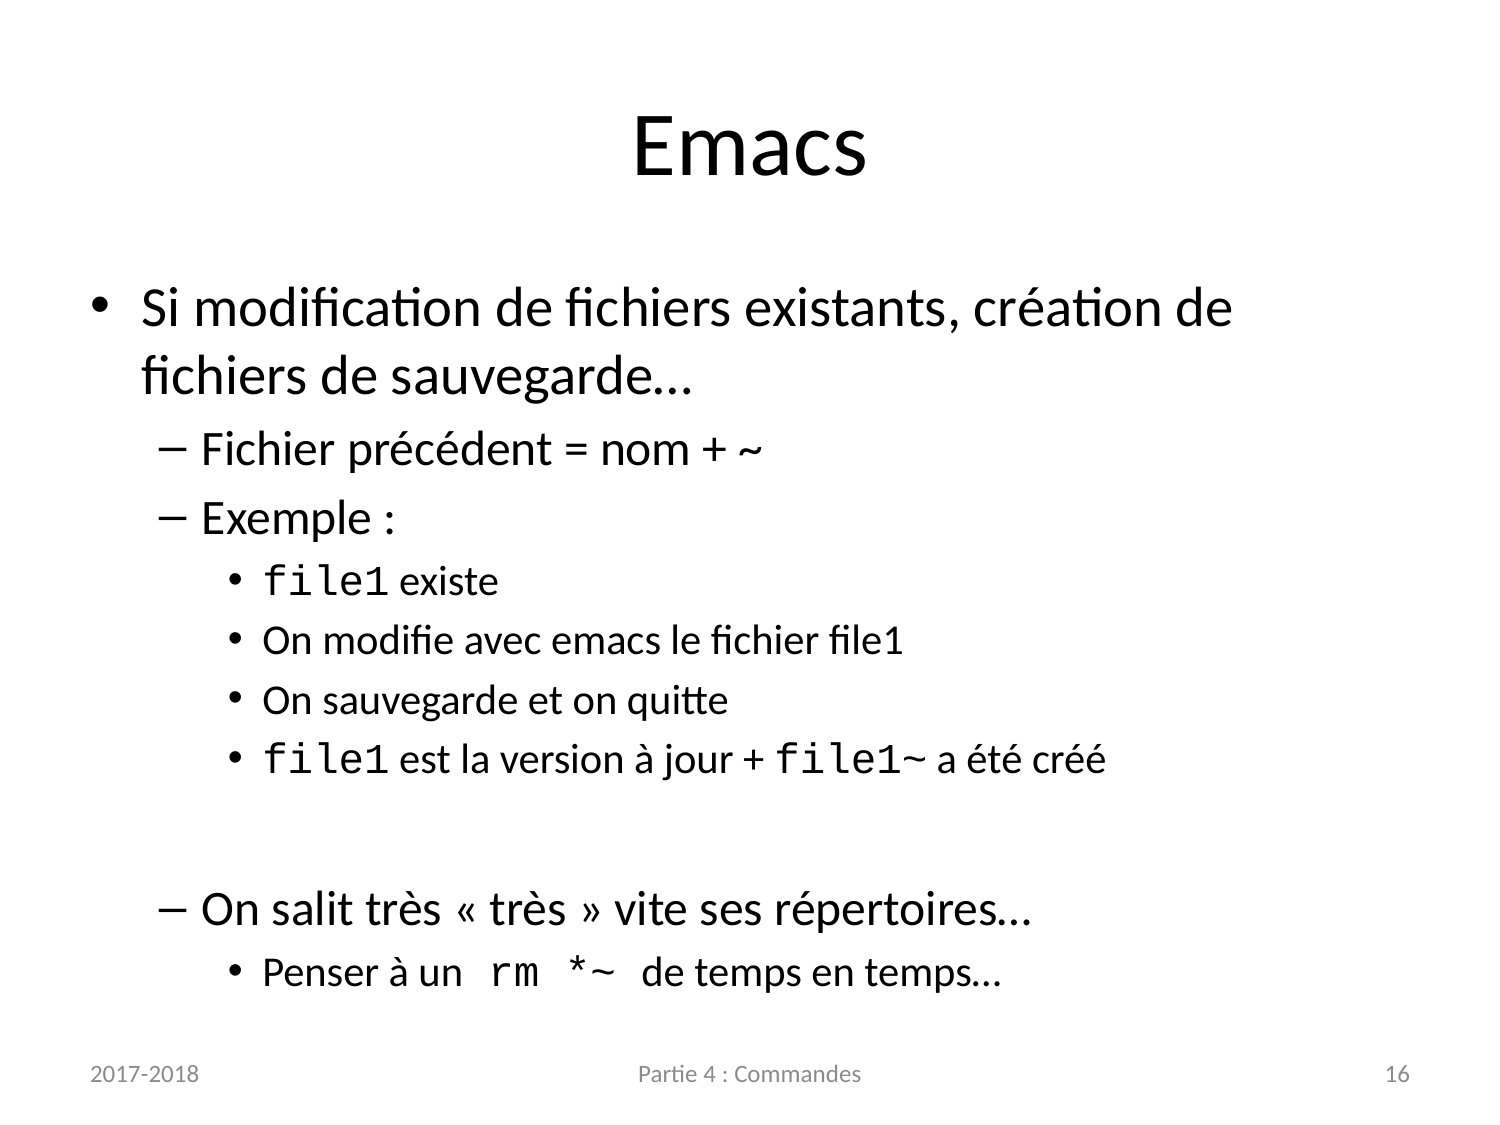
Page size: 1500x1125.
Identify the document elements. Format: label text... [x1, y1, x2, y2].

title Emacs [75, 45, 1425, 233]
list Si modification de fichiers existants, création de fichiers de sauvegarde… Fichier précédent = nom + ~ Exemple : file1 existe On modifie avec emacs le fichier file1 On sauvegarde et on quitte file1 est la version à jour + file1~ a été créé On salit très « très » vite ses répertoires… Penser à un rm *~ de temps en temps… [75, 262, 1425, 1005]
footer Partie 4 : Commandes [512, 1042, 988, 1103]
slide_number 16 [1074, 1042, 1425, 1103]
slide_number 2017-2018 [75, 1042, 425, 1103]
